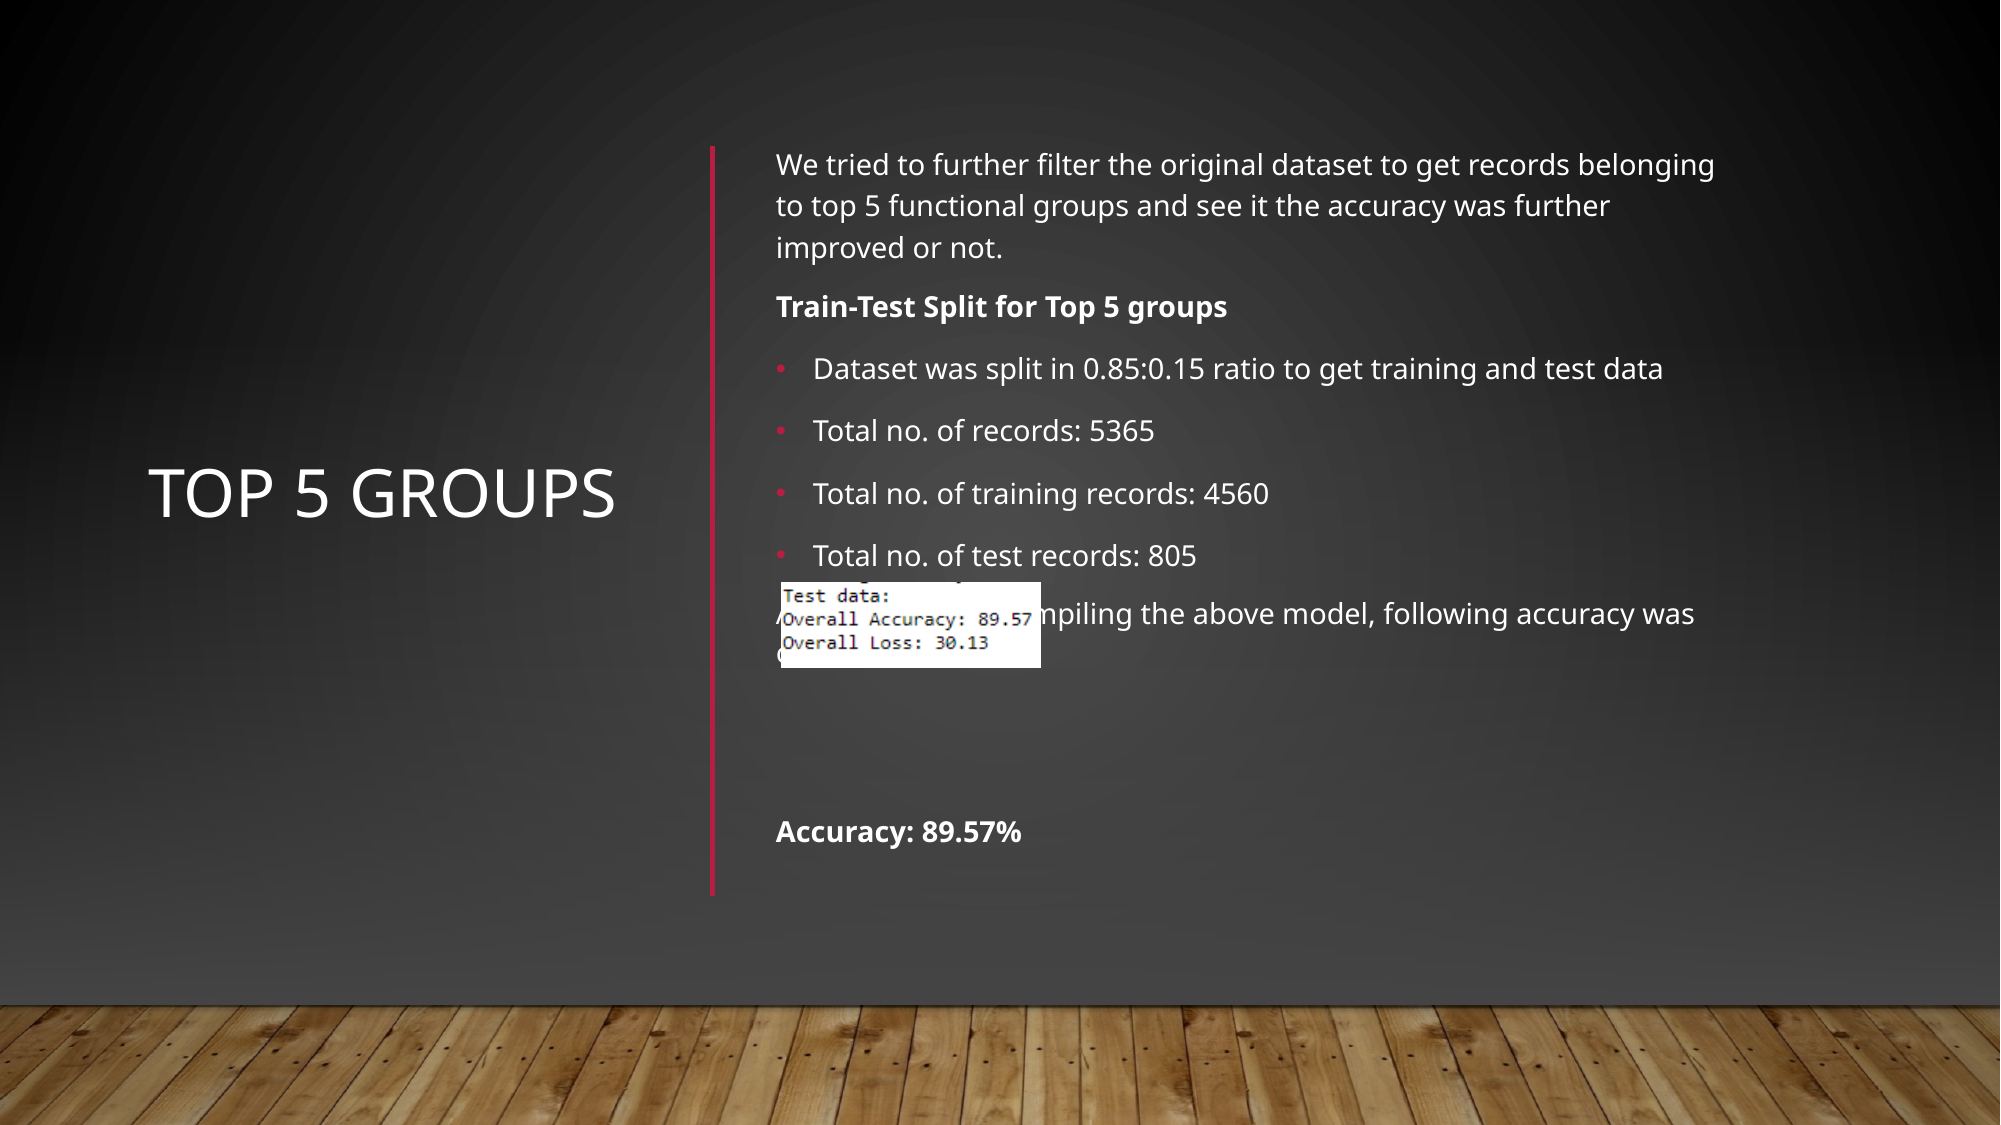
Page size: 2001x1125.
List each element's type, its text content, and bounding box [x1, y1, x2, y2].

picture [0, 1004, 2000, 1125]
title Top 5 groups [133, 131, 665, 859]
picture [780, 581, 1041, 669]
text_box [0, 0, 2000, 330]
list We tried to further filter the original dataset to get records belonging to top 5 functional groups and see it the accuracy was further improved or not. Train-Test Split for Top 5 groups Dataset was split in 0.85:0.15 ratio to get training and test data Total no. of records: 5365 Total no. of training records: 4560 Total no. of test records: 805 After fitting and compiling the above model, following accuracy was observed: Accuracy: 89.57% [760, 131, 1762, 859]
text_box [0, 330, 2000, 1004]
